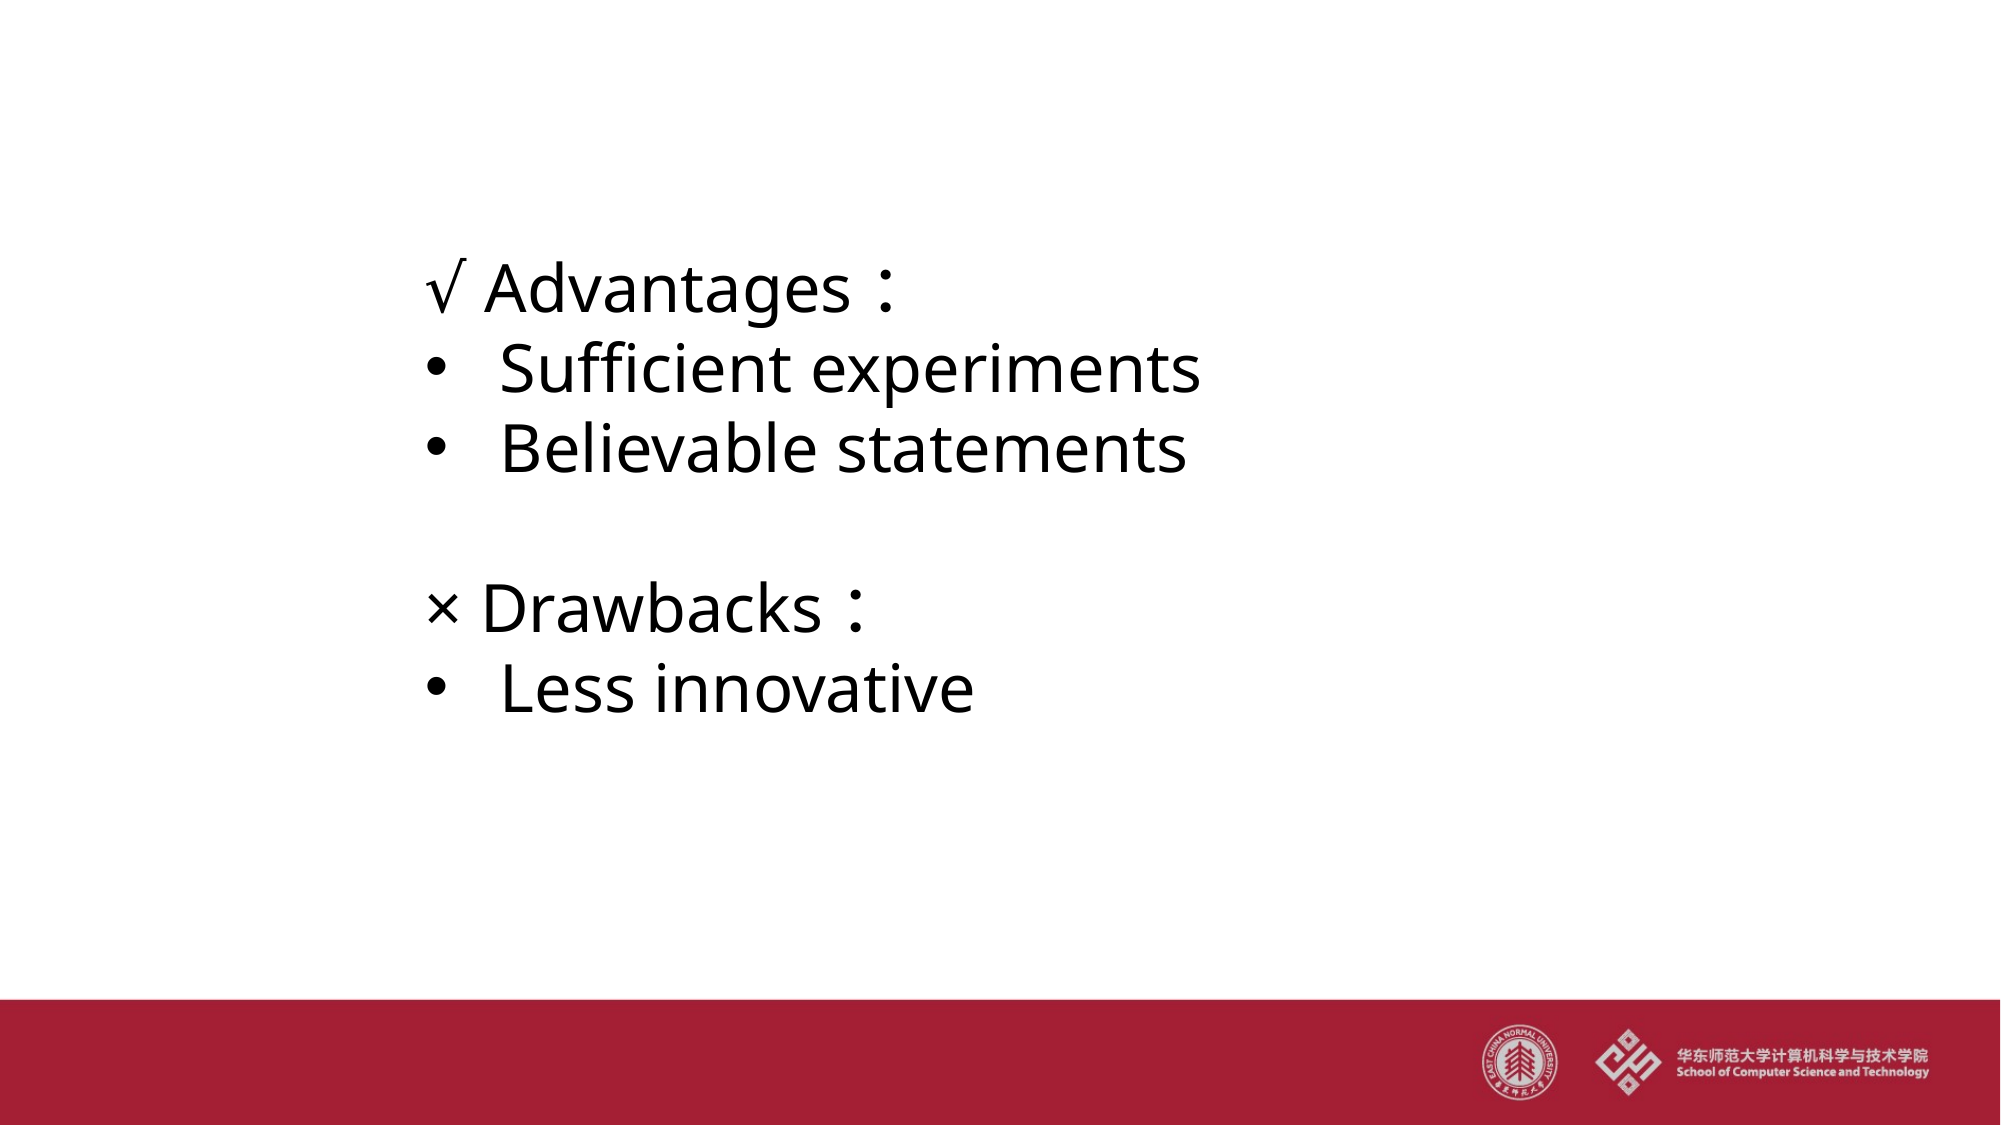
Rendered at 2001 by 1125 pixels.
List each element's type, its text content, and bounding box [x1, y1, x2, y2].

text_box √ Advantages： Sufficient experiments Believable statements × Drawbacks： Less innovative [410, 238, 1523, 733]
picture [0, 0, 2001, 1125]
